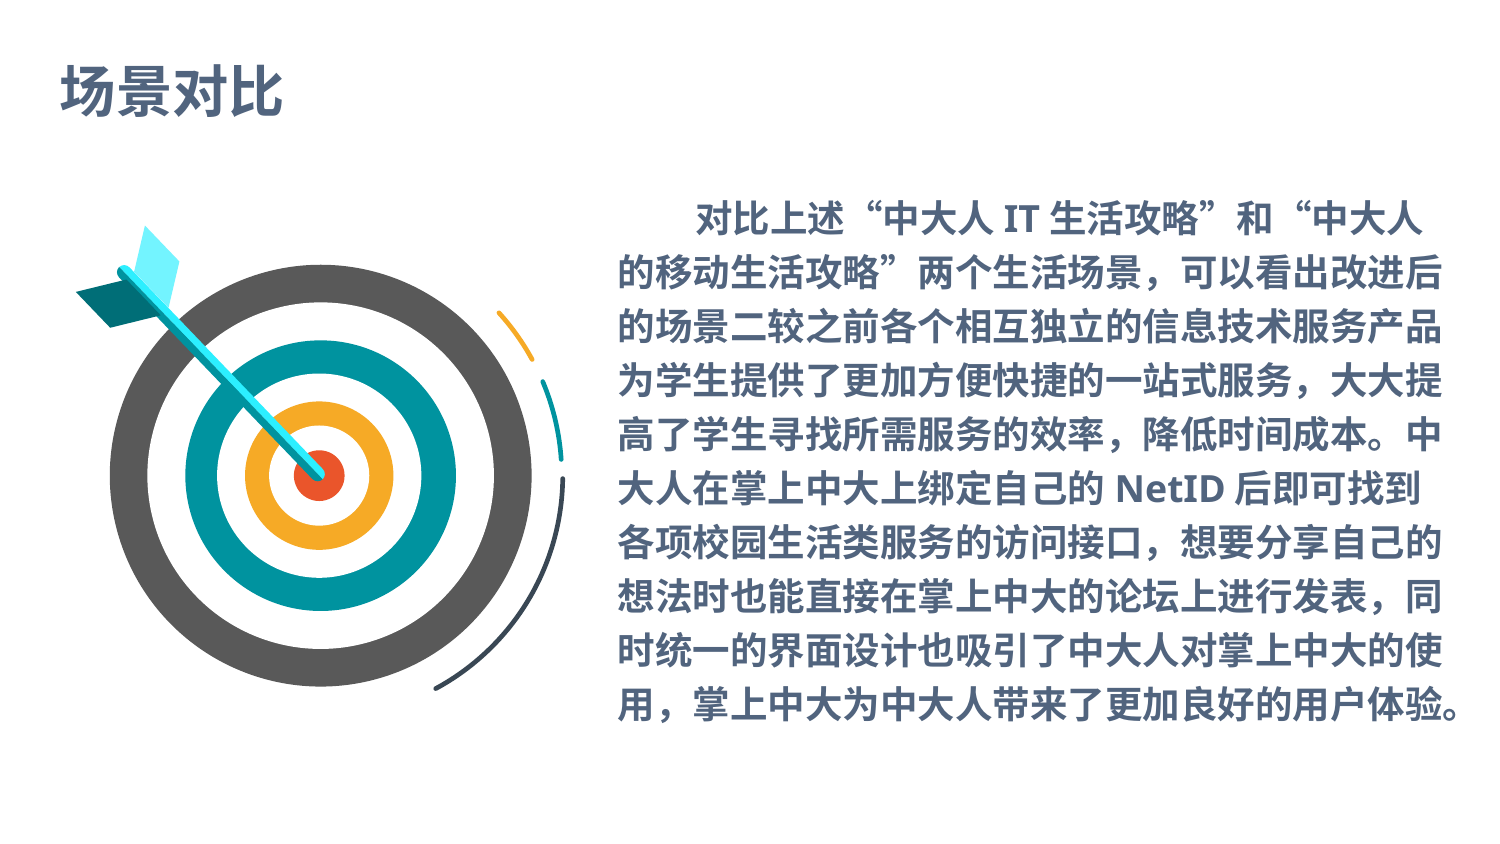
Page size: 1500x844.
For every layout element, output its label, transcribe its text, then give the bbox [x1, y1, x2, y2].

text_box 对比上述“中大人IT生活攻略”和“中大人的移动生活攻略”两个生活场景，可以看出改进后的场景二较之前各个相互独立的信息技术服务产品为学生提供了更加方便快捷的一站式服务，大大提高了学生寻找所需服务的效率，降低时间成本。中大人在掌上中大上绑定自己的NetID后即可找到各项校园生活类服务的访问接口，想要分享自己的想法时也能直接在掌上中大的论坛上进行发表，同时统一的界面设计也吸引了中大人对掌上中大的使用，掌上中大为中大人带来了更加良好的用户体验。 [603, 178, 1466, 733]
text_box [77, 216, 563, 718]
text_box 场景对比 [48, 37, 377, 130]
